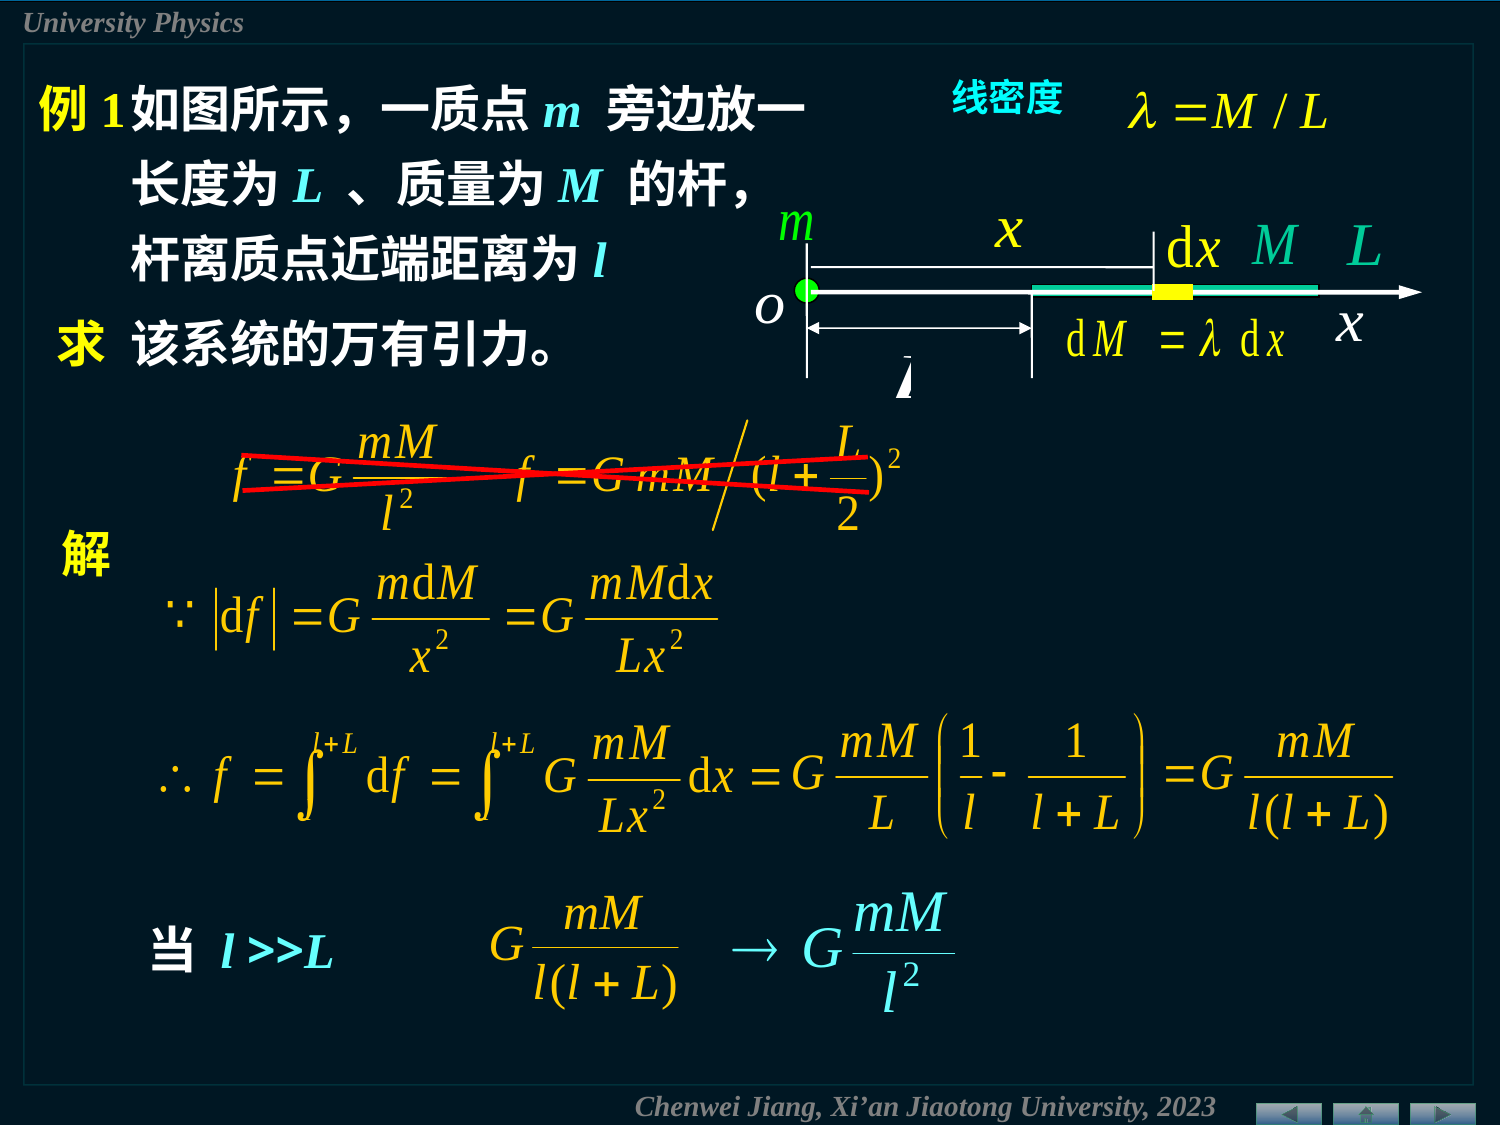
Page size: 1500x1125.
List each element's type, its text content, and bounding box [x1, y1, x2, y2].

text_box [988, 215, 1025, 254]
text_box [215, 409, 454, 539]
text_box 当 l >>L [132, 911, 468, 987]
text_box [155, 710, 779, 841]
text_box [498, 409, 937, 539]
text_box 求 [41, 304, 122, 380]
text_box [751, 290, 788, 329]
text_box [807, 278, 820, 304]
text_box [775, 207, 824, 246]
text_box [473, 884, 682, 1014]
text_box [1064, 314, 1293, 362]
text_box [729, 881, 958, 1018]
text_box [1342, 219, 1385, 269]
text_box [784, 703, 1402, 847]
text_box [794, 278, 806, 304]
text_box [1032, 293, 1153, 297]
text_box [1163, 219, 1225, 273]
text_box [1192, 286, 1423, 299]
text_box 该系统的万有引力。 [122, 304, 680, 380]
text_box [1154, 284, 1320, 292]
text_box [806, 321, 1032, 335]
text_box 解 [46, 515, 160, 591]
text_box 例1 [23, 70, 141, 146]
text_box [1247, 219, 1313, 268]
text_box [1153, 286, 1192, 299]
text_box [1330, 309, 1367, 348]
text_box [1192, 293, 1320, 297]
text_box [165, 550, 724, 681]
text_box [936, 65, 1500, 142]
text_box 如图所示，一质点m 旁边放一长度为L 、质量为M 的杆，杆离质点近端距离为l [116, 54, 829, 295]
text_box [886, 350, 911, 404]
text_box [1031, 284, 1153, 292]
